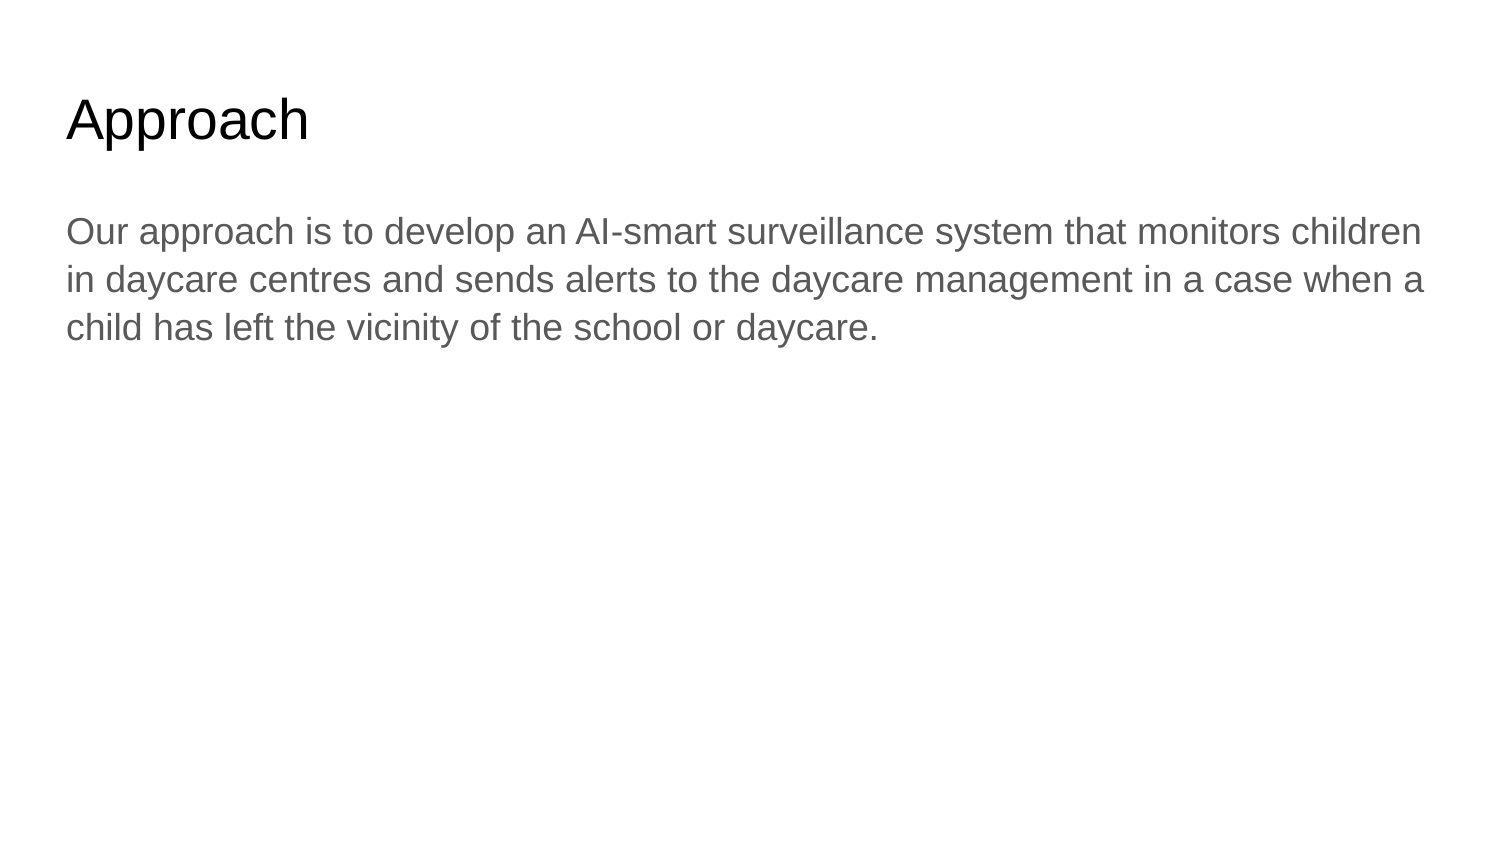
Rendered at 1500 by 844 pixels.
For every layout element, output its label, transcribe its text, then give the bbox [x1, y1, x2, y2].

title Approach [51, 72, 1449, 167]
list Our approach is to develop an AI-smart surveillance system that monitors children in daycare centres and sends alerts to the daycare management in a case when a child has left the vicinity of the school or daycare. [51, 189, 1449, 750]
